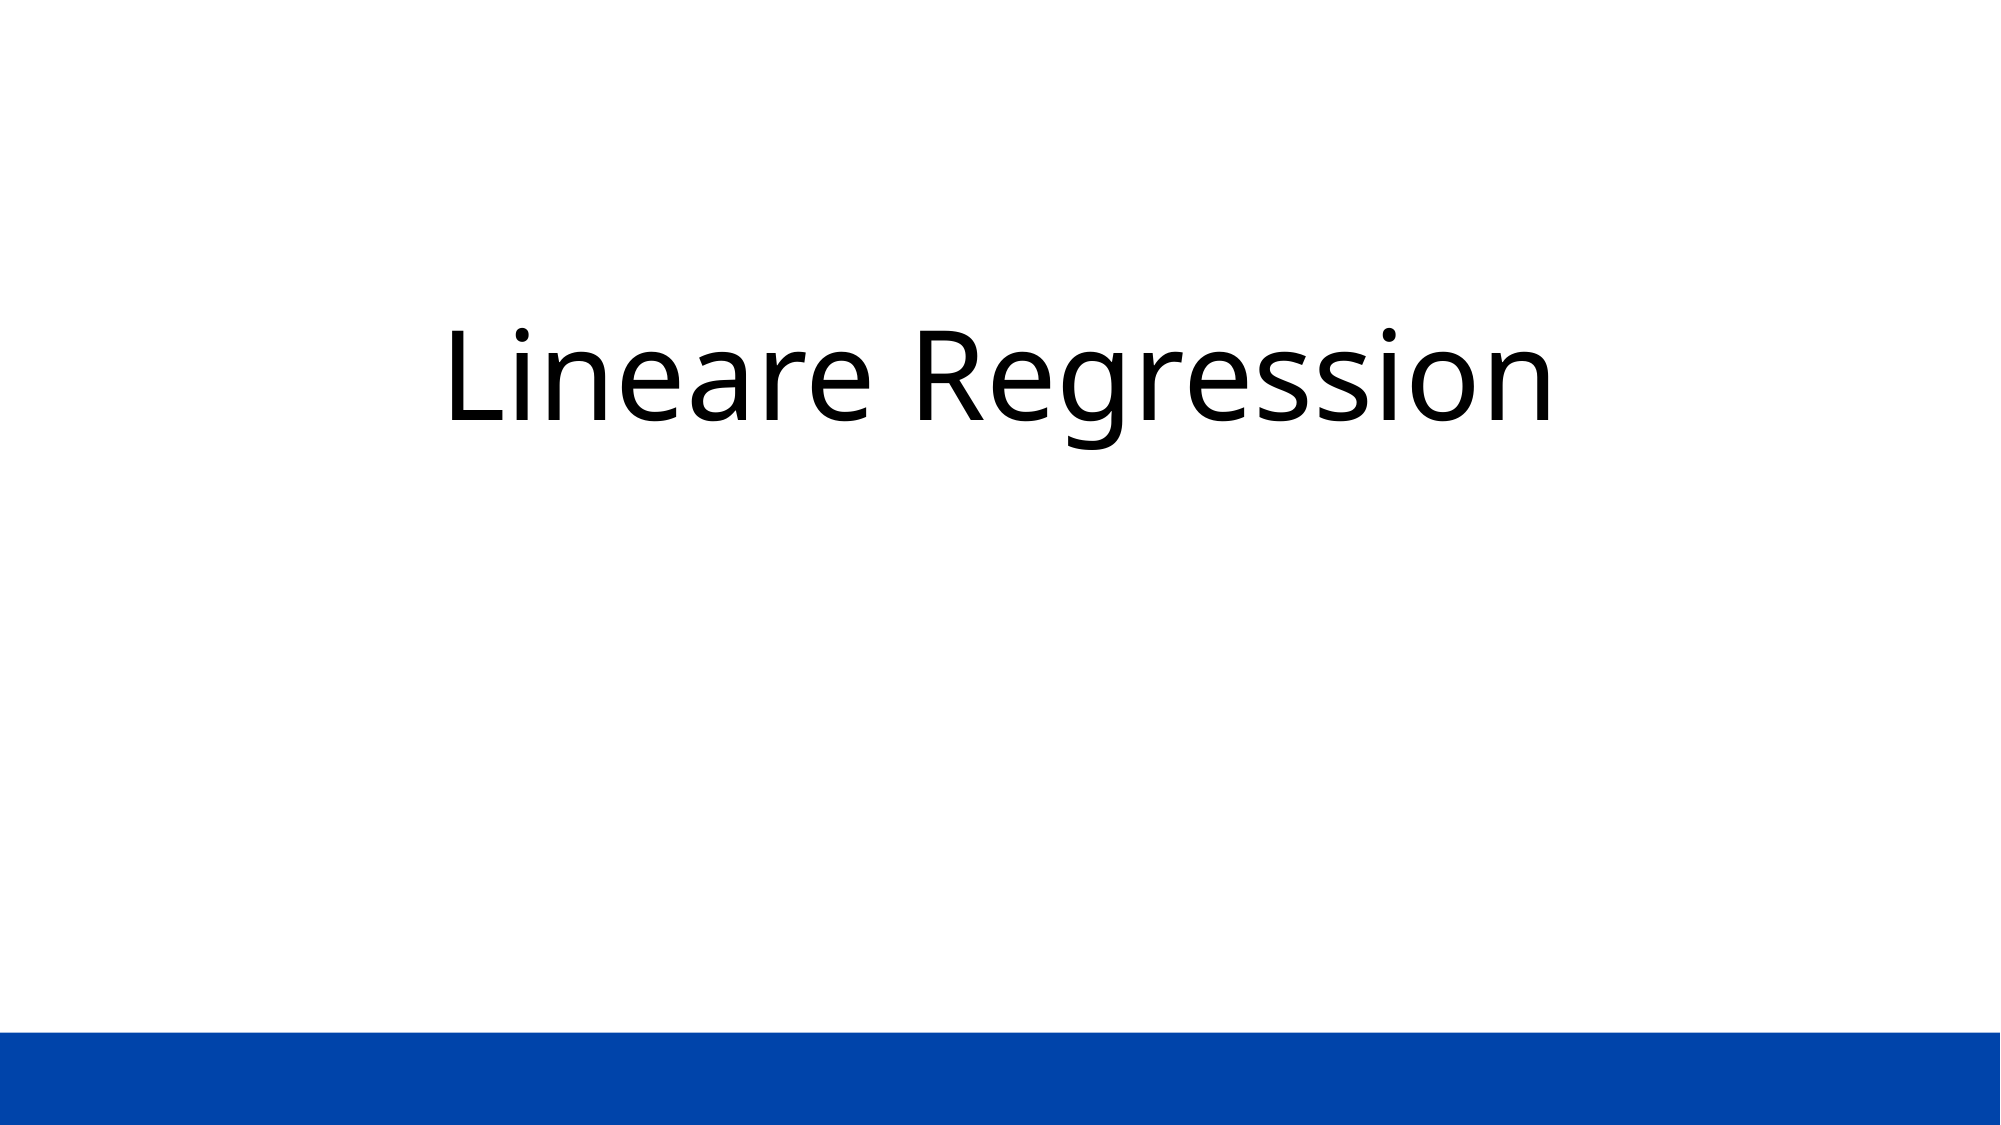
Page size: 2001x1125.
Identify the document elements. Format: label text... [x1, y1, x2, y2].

title Lineare Regression [249, 184, 1750, 576]
